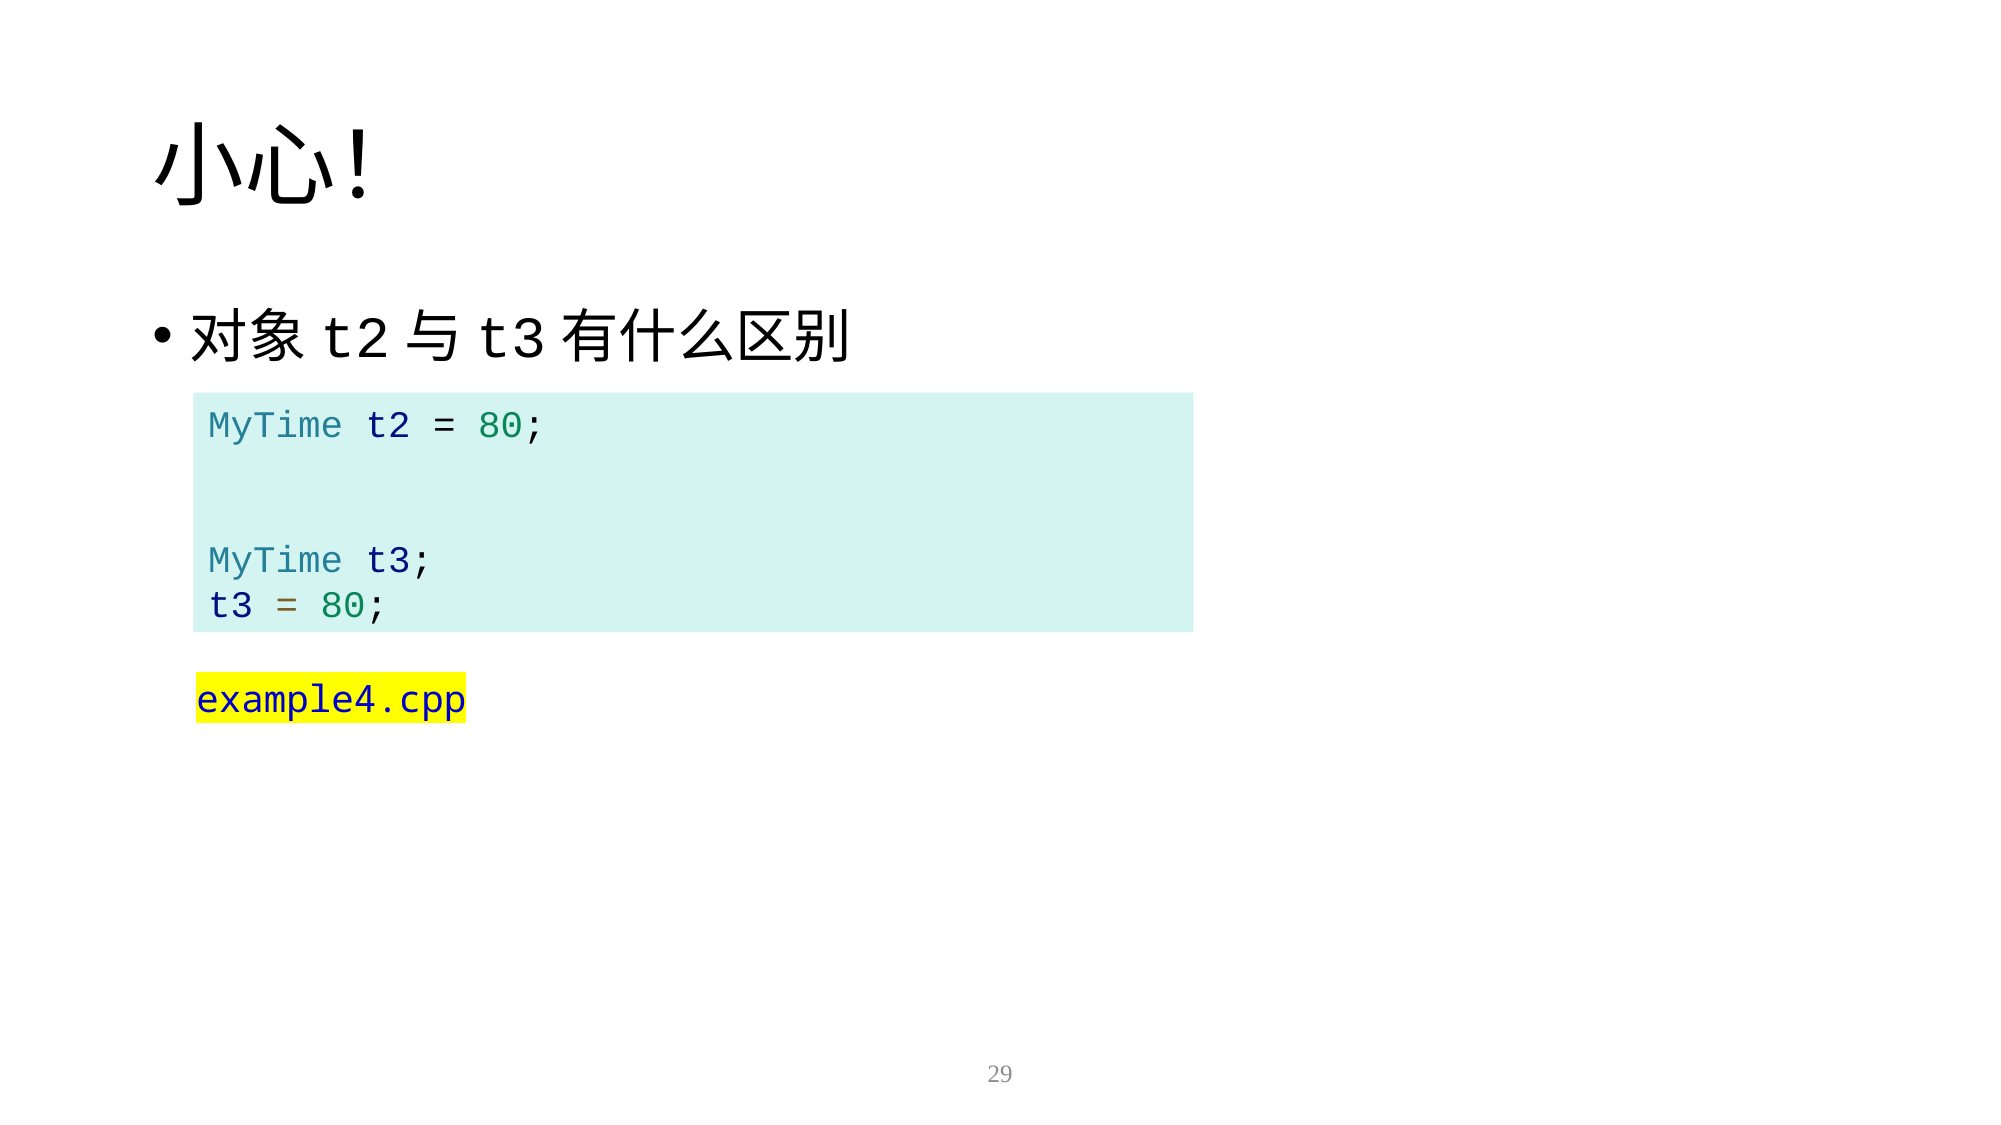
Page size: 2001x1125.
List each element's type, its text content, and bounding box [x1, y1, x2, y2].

list 对象t2与t3有什么区别 [137, 299, 1863, 1014]
slide_number 29 [938, 1042, 1062, 1103]
text_box MyTime t2 = 80; MyTime t3; t3 = 80; [193, 392, 1194, 633]
text_box example4.cpp [181, 667, 482, 728]
title 小心！ [137, 59, 1863, 278]
